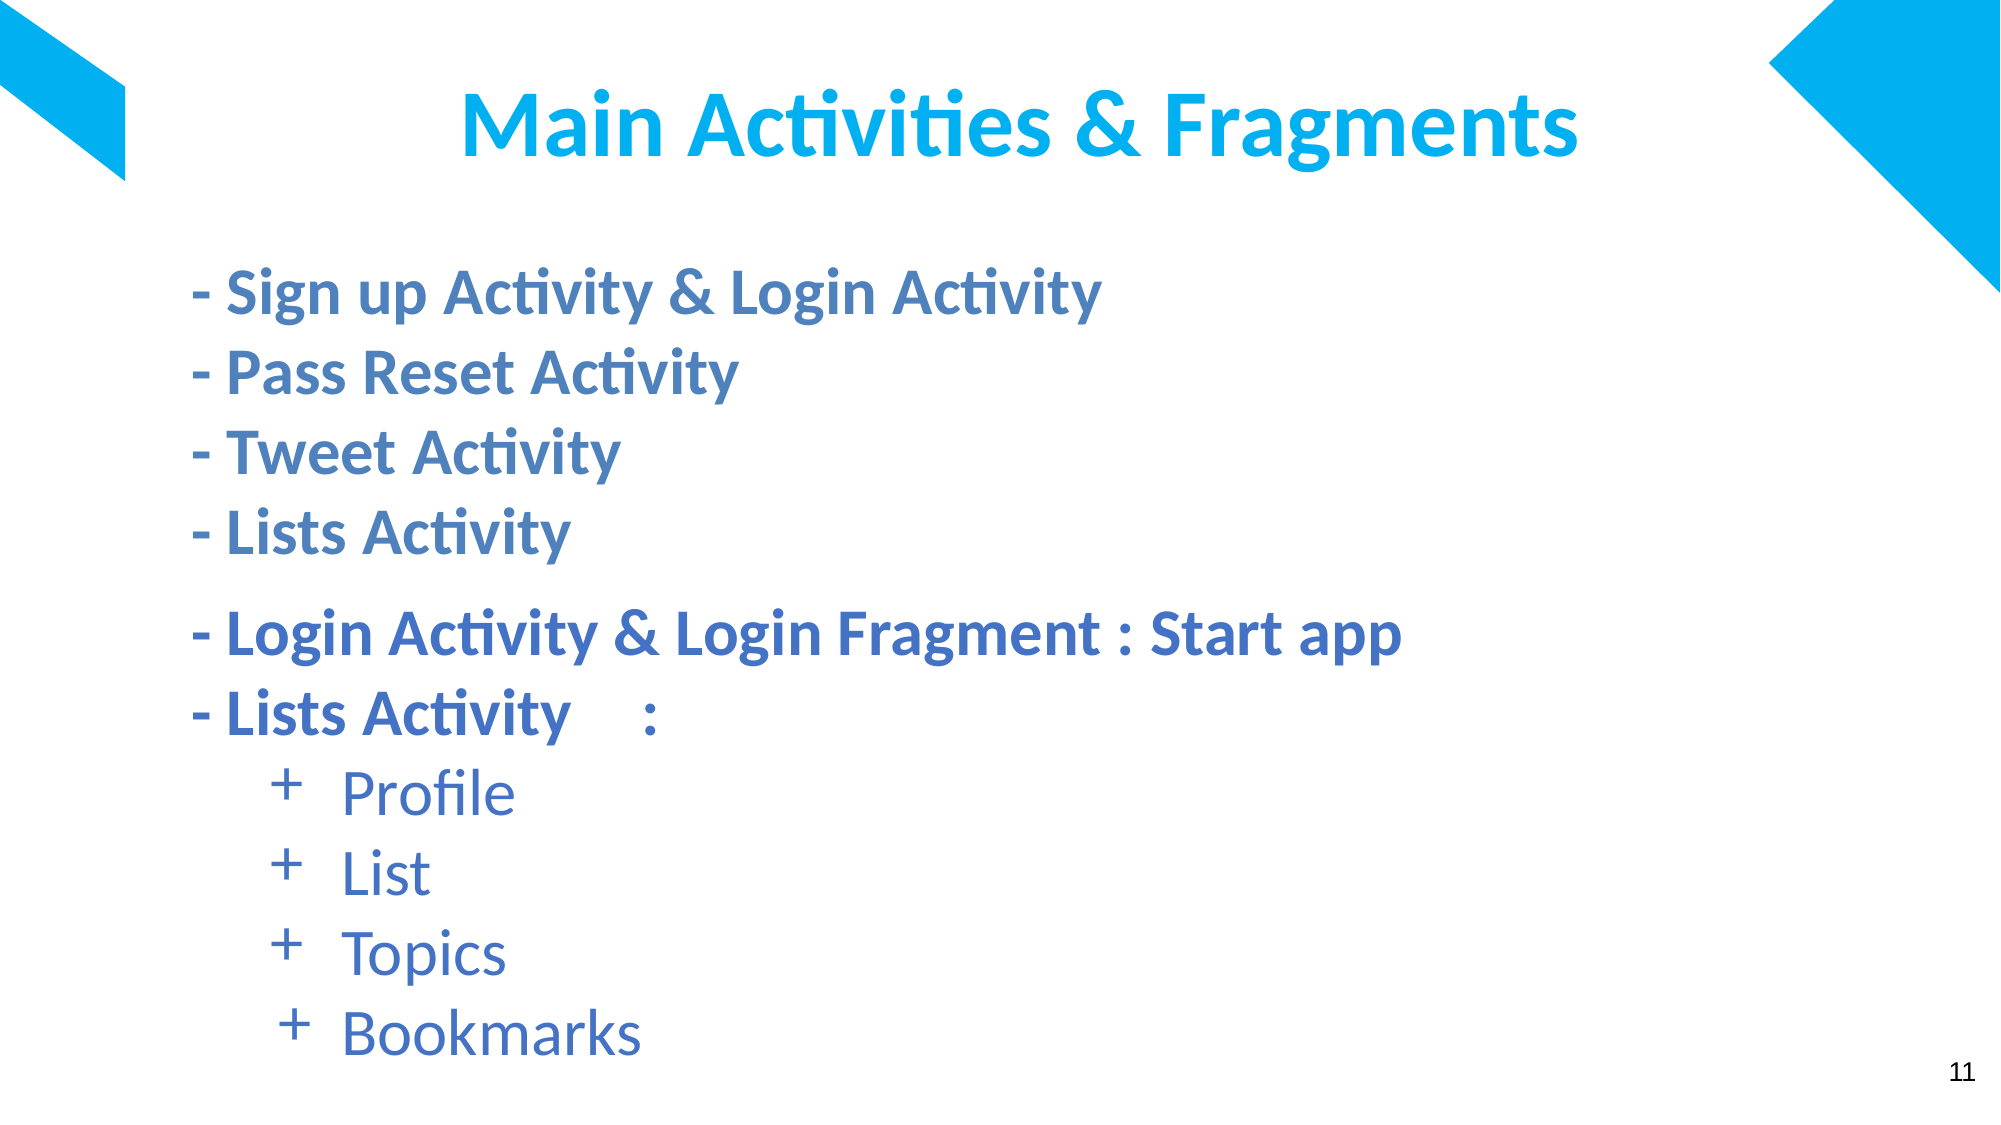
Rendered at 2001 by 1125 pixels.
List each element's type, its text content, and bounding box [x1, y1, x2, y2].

text_box Main Activities & Fragments [450, 55, 1733, 181]
text_box [0, 0, 126, 182]
text_box - Sign up Activity & Login Activity - Pass Reset Activity - Tweet Activity - Lists Activity [181, 242, 1847, 572]
text_box - Login Activity & Login Fragment : Start app - Lists Activity : Profile List Topics Bookmarks [181, 572, 1847, 1125]
slide_number ‹#› [1871, 1038, 1992, 1125]
text_box [1768, 0, 2000, 293]
